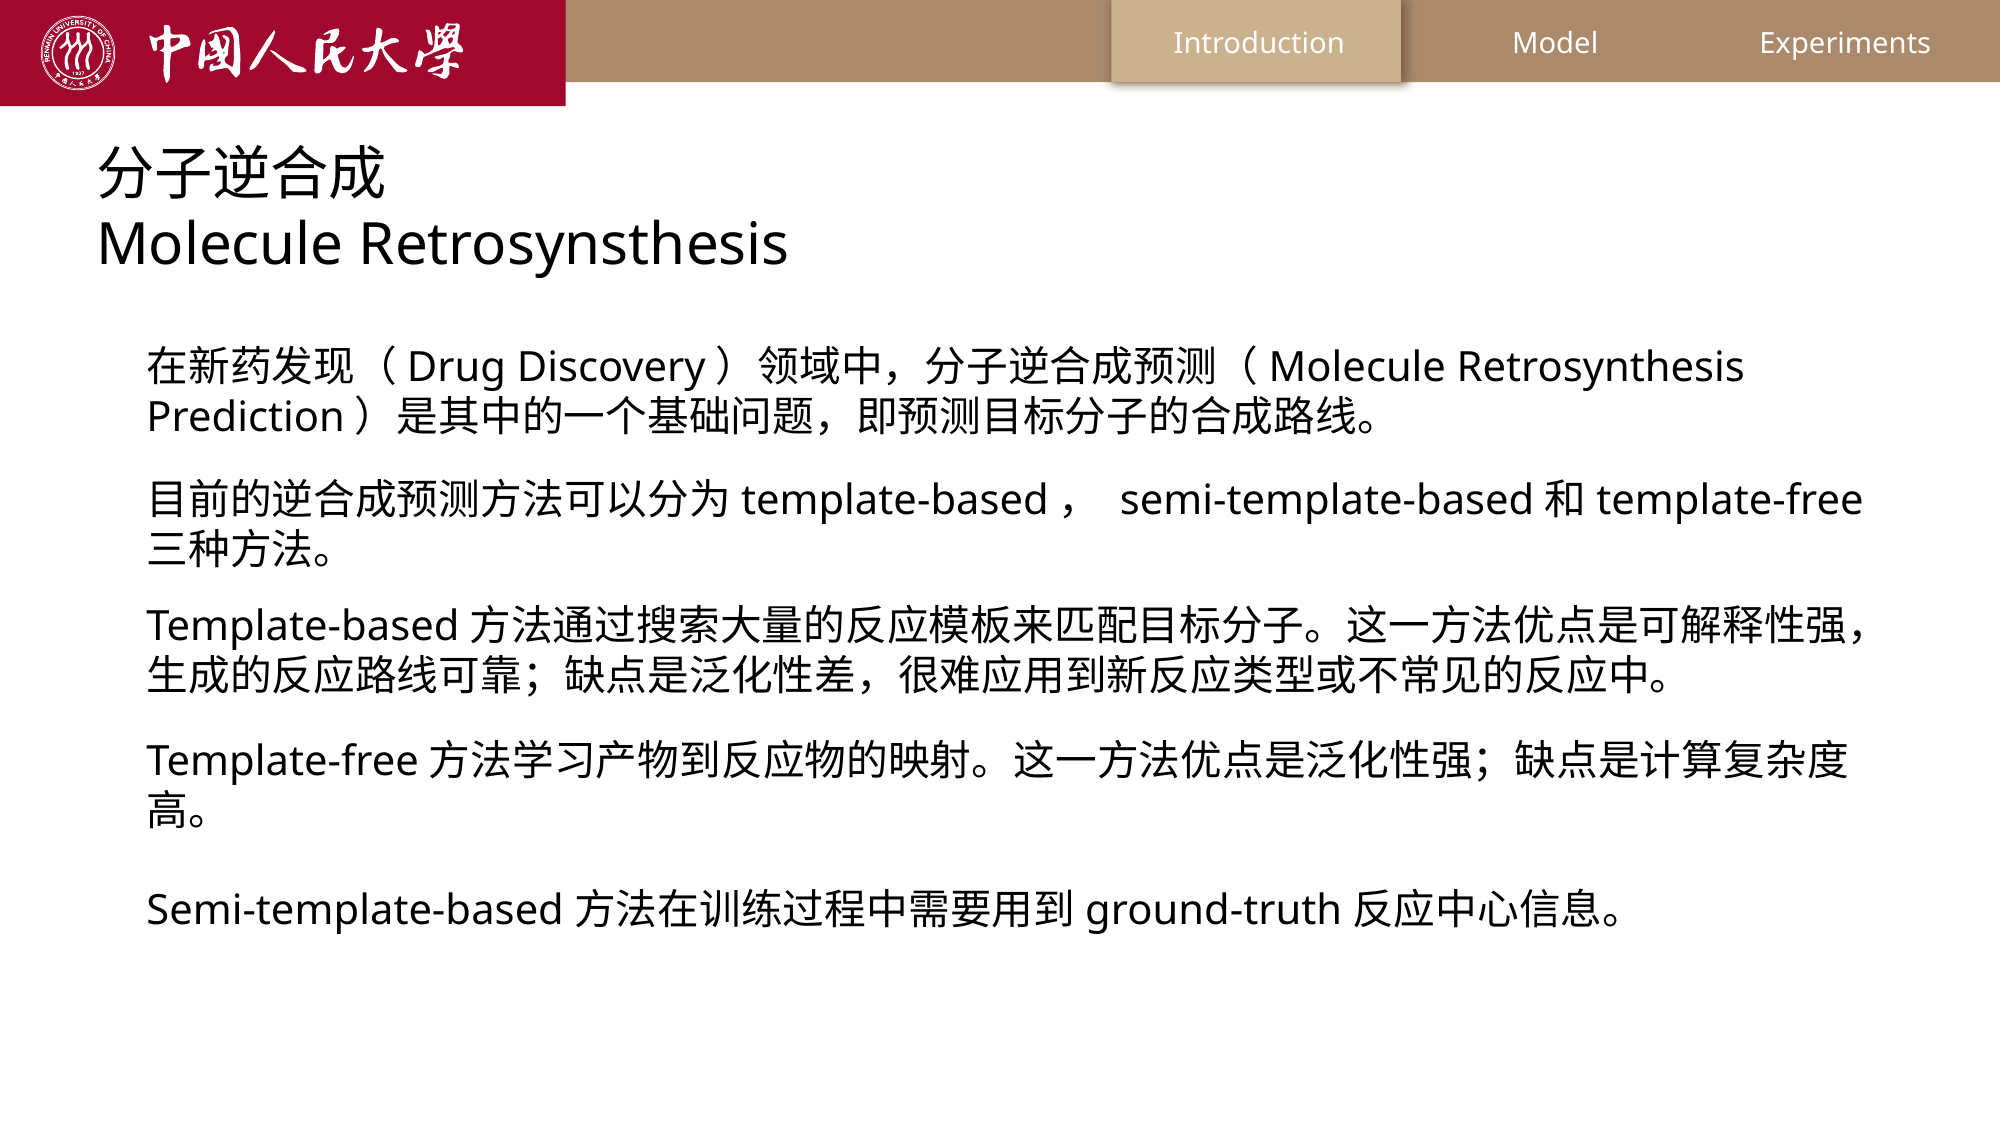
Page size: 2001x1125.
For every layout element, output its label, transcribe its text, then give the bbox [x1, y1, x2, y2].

text_box 目前的逆合成预测方法可以分为template-based， semi-template-based和template-free三种方法。 [131, 465, 1886, 581]
text_box [1416, 0, 2000, 83]
text_box Introduction [1133, 16, 1386, 67]
text_box Model [1424, 16, 1686, 67]
text_box [567, 0, 1103, 83]
text_box Semi-template-based方法在训练过程中需要用到ground-truth反应中心信息。 [131, 875, 1886, 941]
text_box Template-based方法通过搜索大量的反应模板来匹配目标分子。这一方法优点是可解释性强，生成的反应路线可靠；缺点是泛化性差，很难应用到新反应类型或不常见的反应中。 [131, 591, 1886, 706]
text_box 在新药发现（Drug Discovery）领域中，分子逆合成预测（Molecule Retrosynthesis Prediction）是其中的一个基础问题，即预测目标分子的合成路线。 [131, 332, 1886, 447]
text_box 分子逆合成 Molecule Retrosynsthesis [81, 128, 1144, 284]
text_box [40, 15, 116, 91]
text_box [1110, 0, 1402, 83]
text_box Template-free方法学习产物到反应物的映射。这一方法优点是泛化性强；缺点是计算复杂度高。 [131, 726, 1886, 841]
text_box [0, 0, 567, 107]
text_box Experiments [1708, 16, 1983, 67]
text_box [149, 22, 464, 84]
